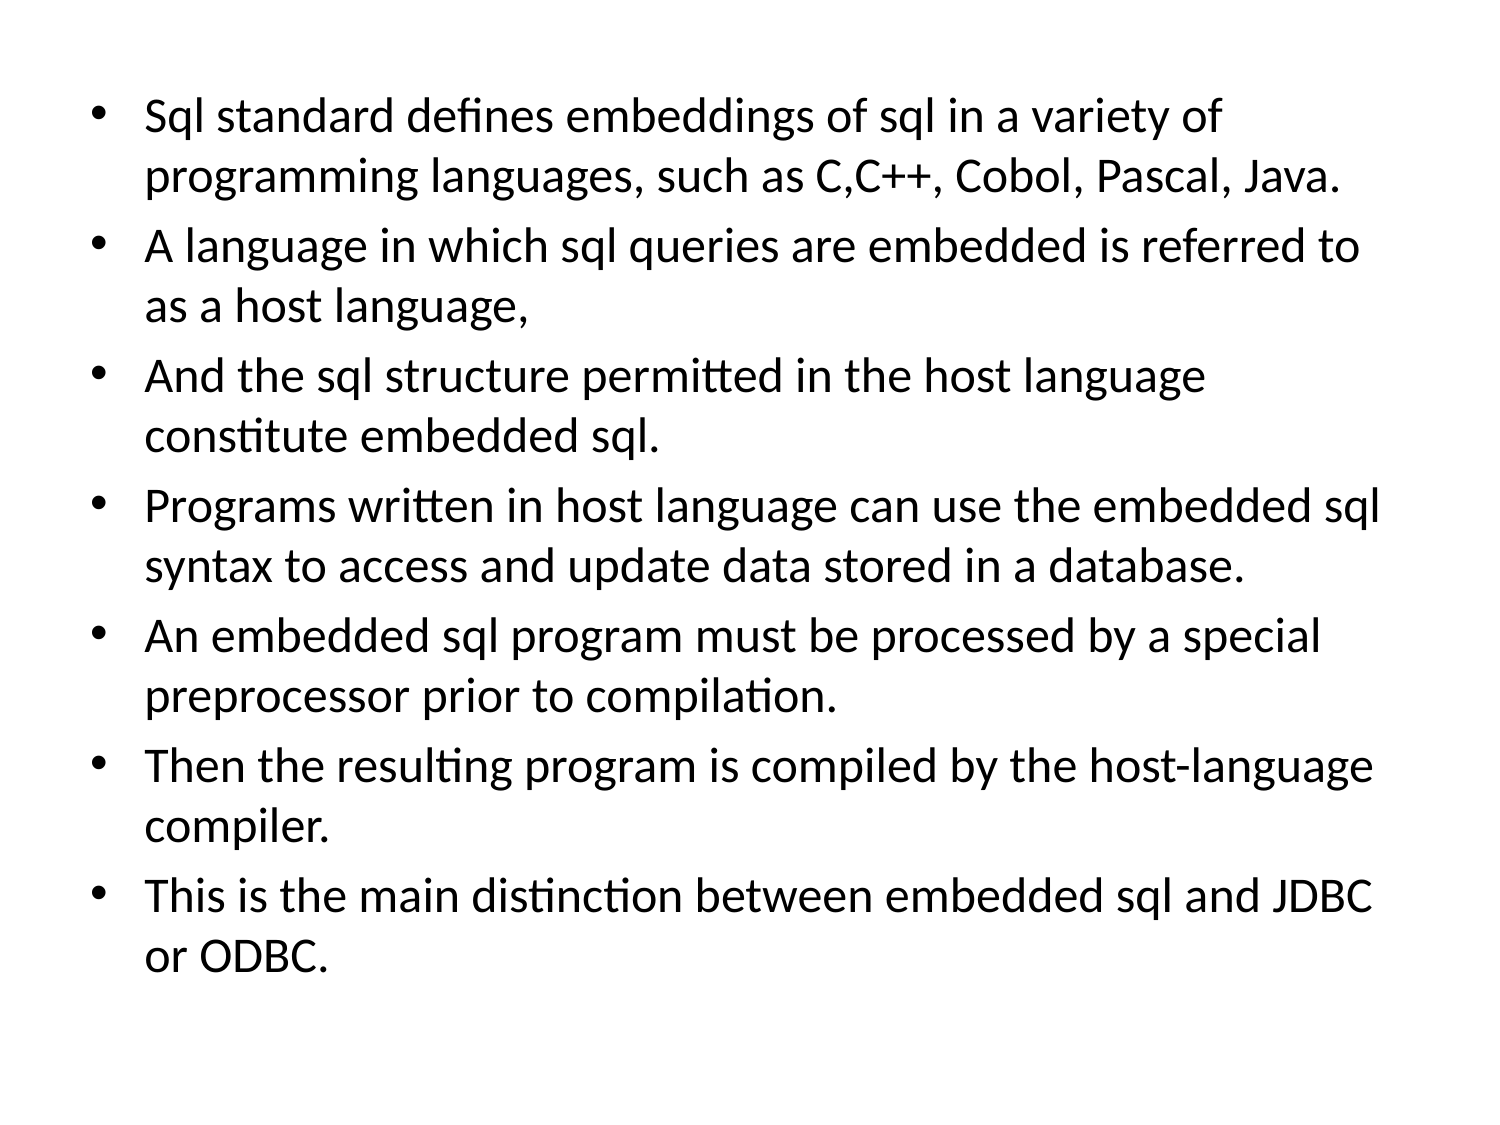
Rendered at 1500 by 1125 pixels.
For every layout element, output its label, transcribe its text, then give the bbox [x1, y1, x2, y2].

list Sql standard defines embeddings of sql in a variety of programming languages, such as C,C++, Cobol, Pascal, Java. A language in which sql queries are embedded is referred to as a host language, And the sql structure permitted in the host language constitute embedded sql. Programs written in host language can use the embedded sql syntax to access and update data stored in a database. An embedded sql program must be processed by a special preprocessor prior to compilation. Then the resulting program is compiled by the host-language compiler. This is the main distinction between embedded sql and JDBC or ODBC. [75, 75, 1425, 1005]
